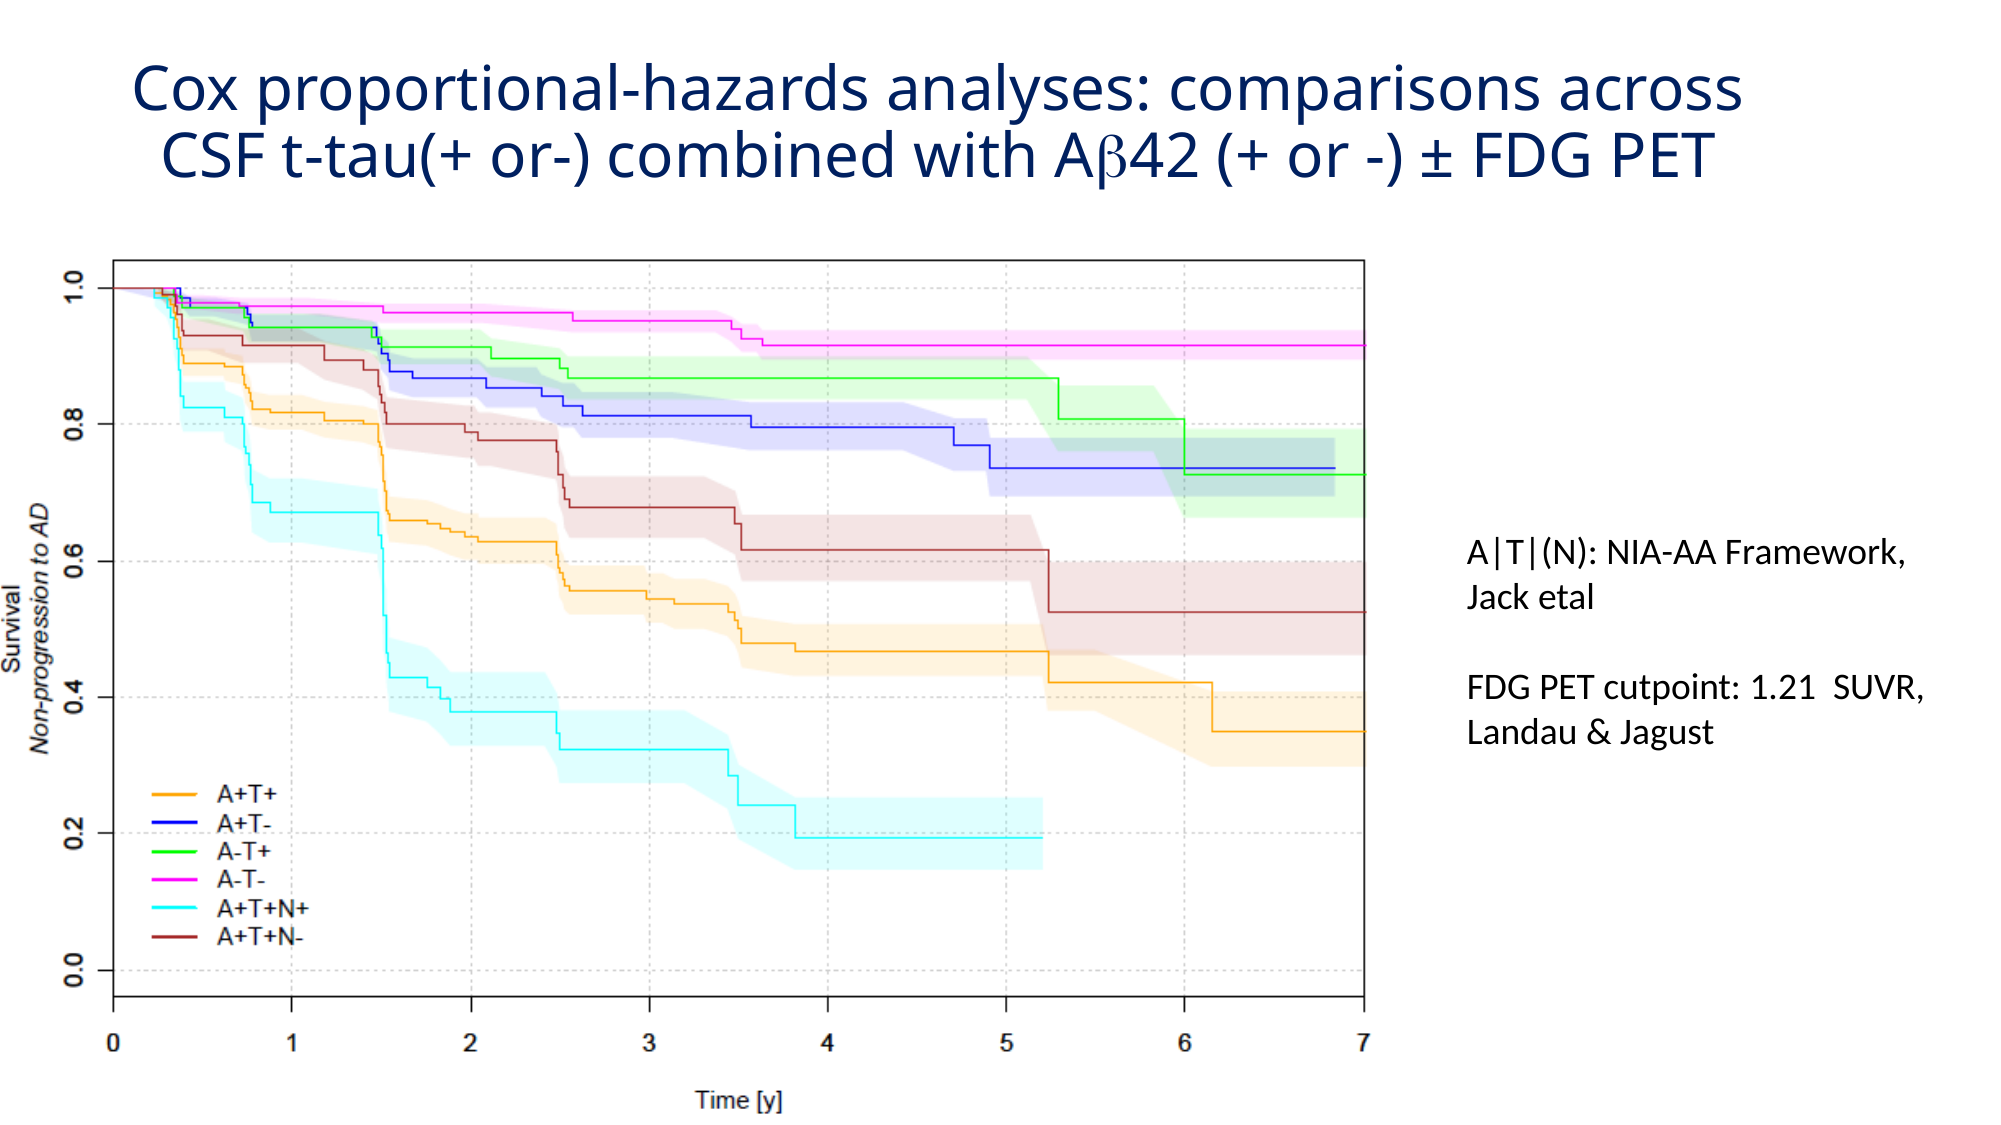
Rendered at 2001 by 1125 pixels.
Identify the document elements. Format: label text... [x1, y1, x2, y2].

title Cox proportional-hazards analyses: comparisons across CSF t-tau(+ or-) combined with Ab42 (+ or -) ± FDG PET [110, 15, 1767, 233]
picture [0, 232, 1383, 1125]
text_box A|T|(N): NIA-AA Framework, Jack etal FDG PET cutpoint: 1.21 SUVR, Landau & Jagust [1452, 519, 1941, 760]
